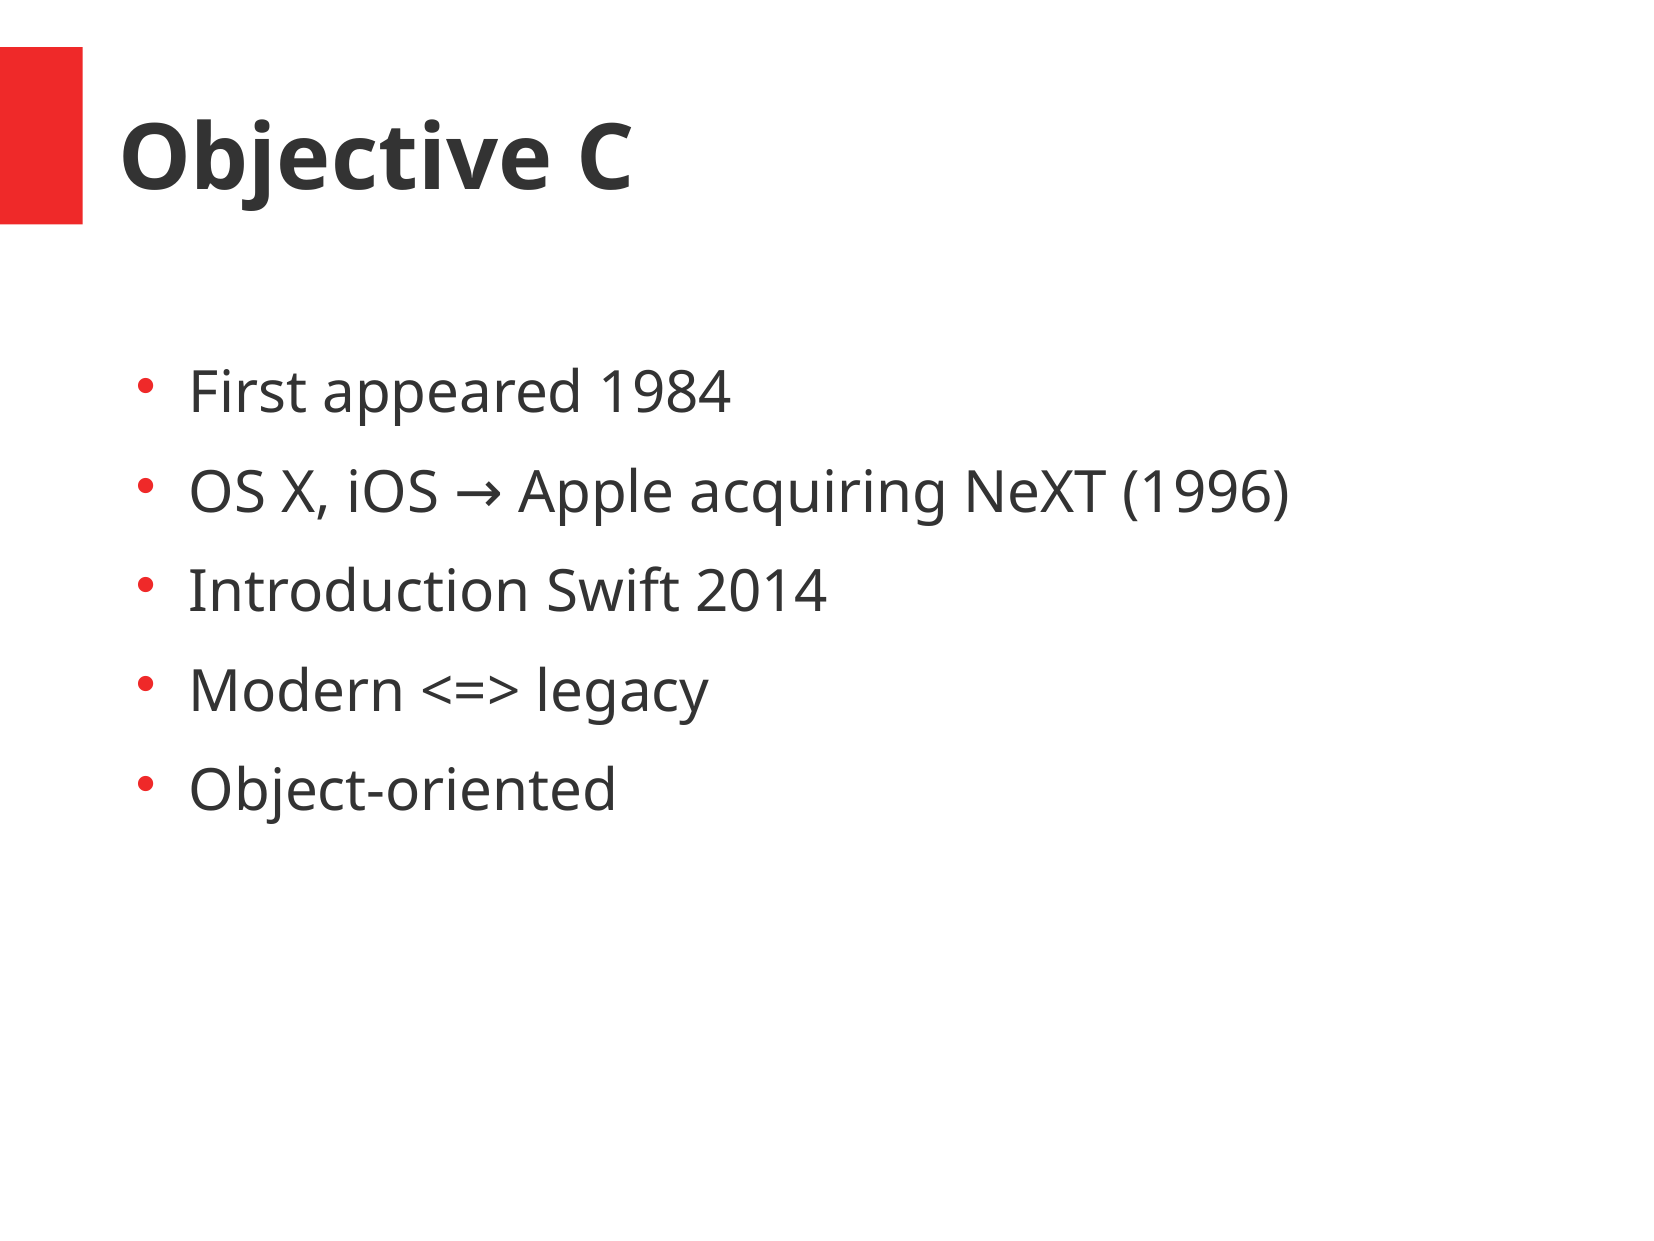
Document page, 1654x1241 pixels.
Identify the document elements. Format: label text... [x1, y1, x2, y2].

text_box First appeared 1984 OS X, iOS → Apple acquiring NeXT (1996) Introduction Swift 2014 Modern <=> legacy Object-oriented [118, 354, 1536, 1074]
text_box Objective C [118, 49, 1571, 257]
